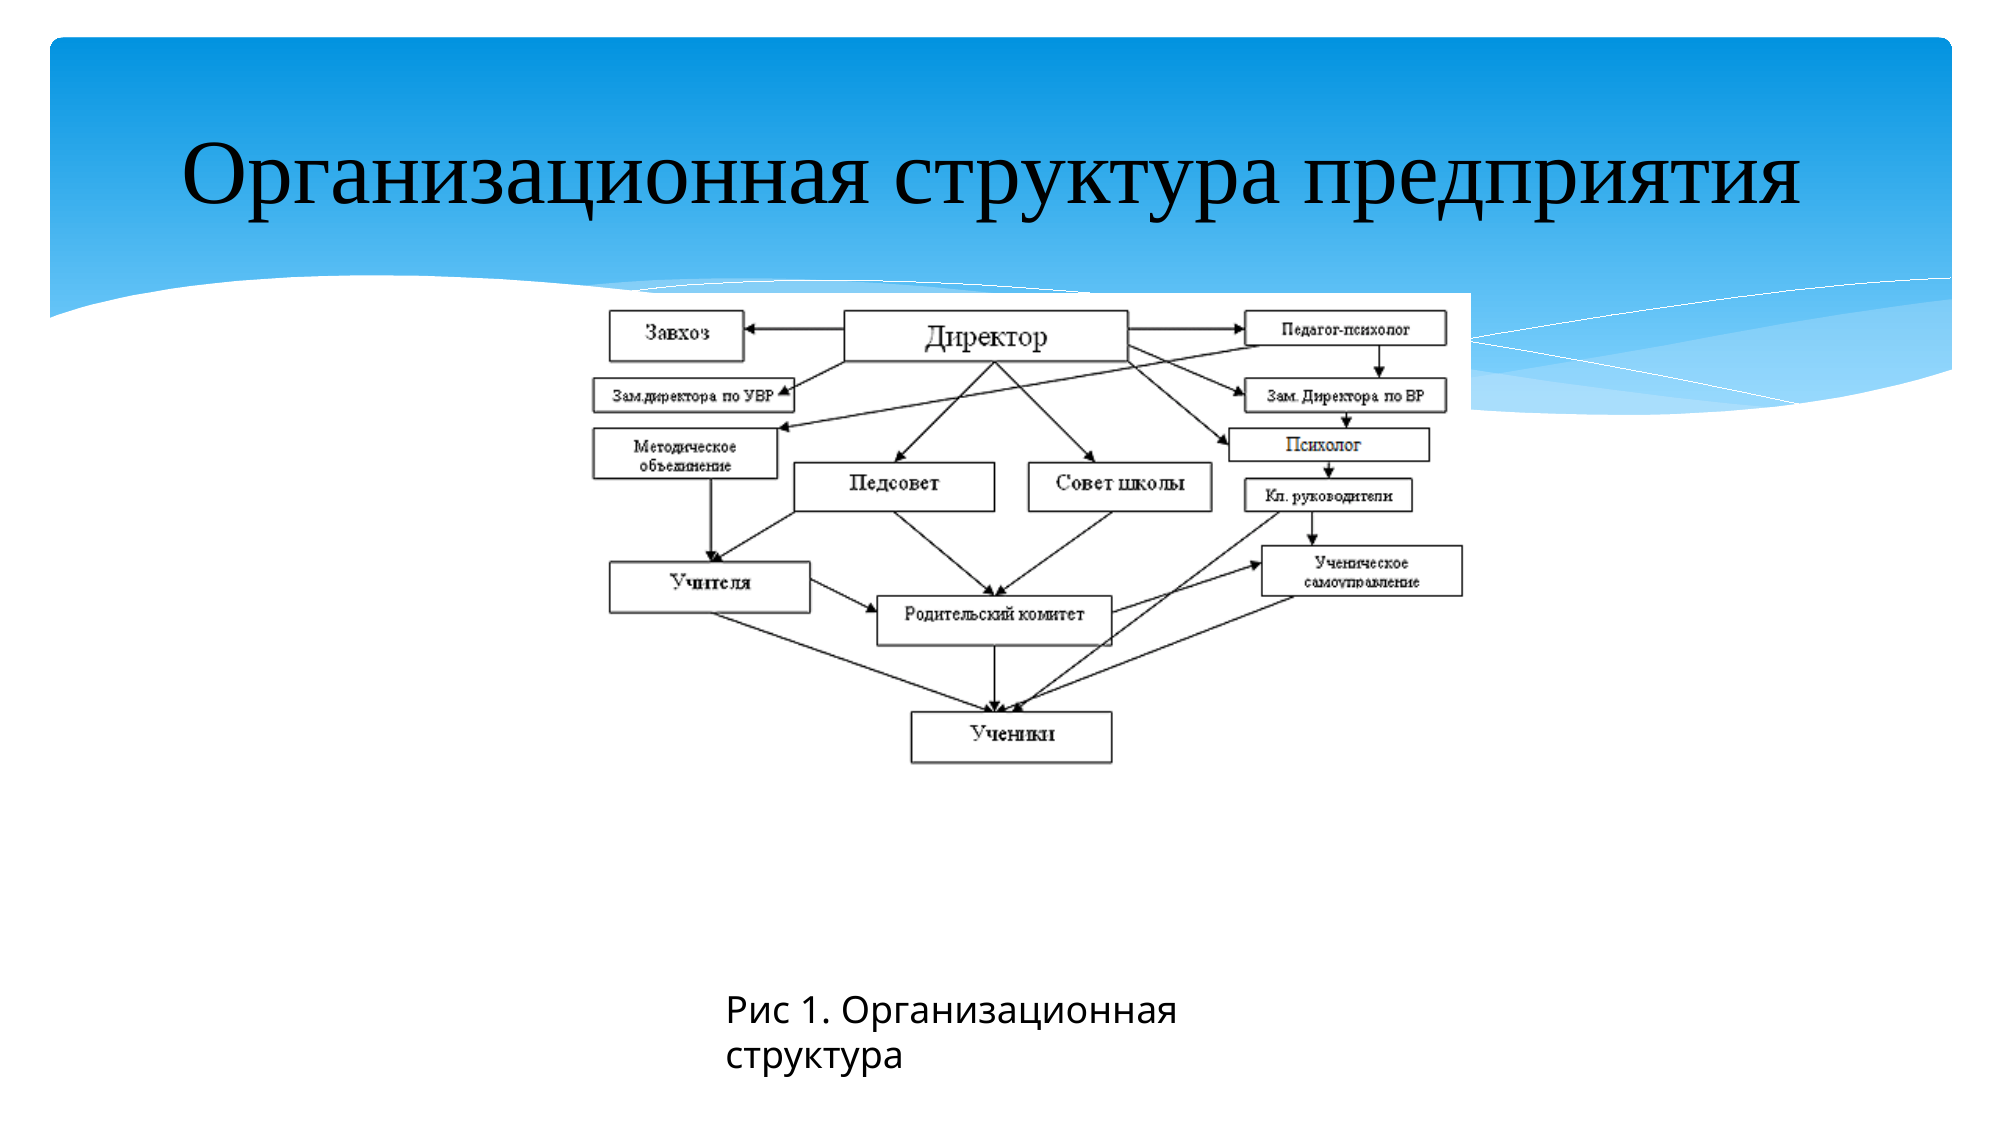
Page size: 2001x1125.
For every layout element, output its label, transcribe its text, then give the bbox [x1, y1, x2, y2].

text_box Рис 1. Организационная структура [710, 978, 1276, 1083]
picture [578, 293, 1471, 785]
title Организационная структура предприятия [126, 72, 1860, 261]
